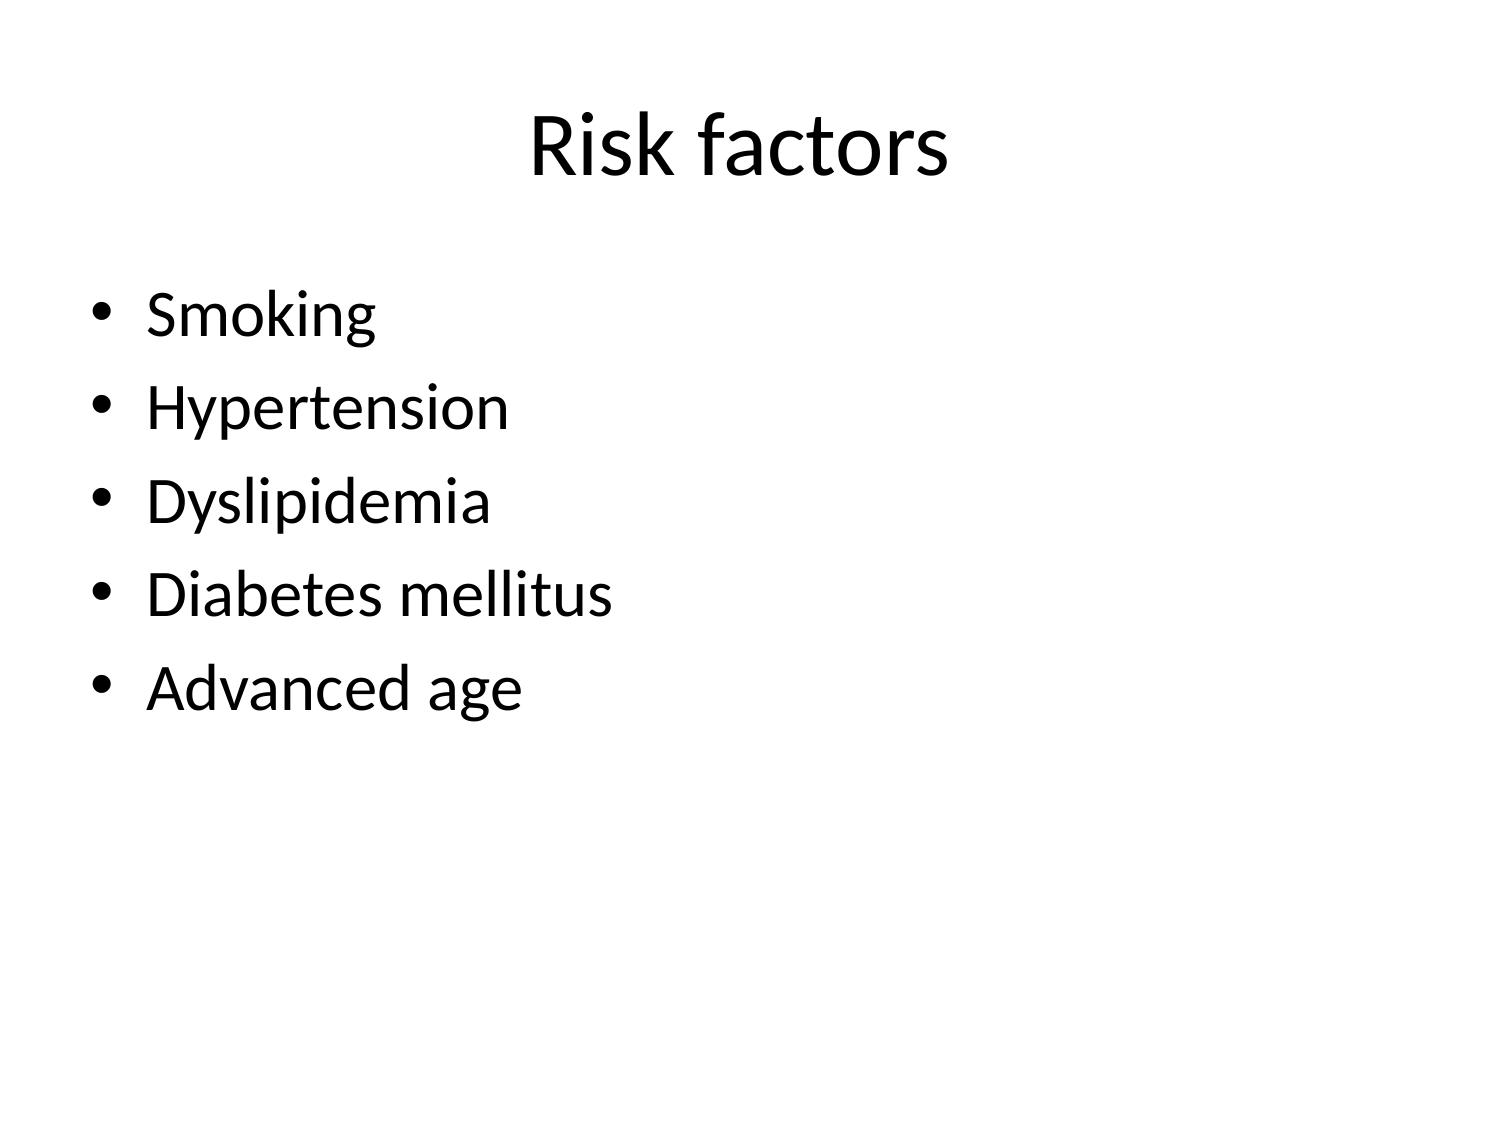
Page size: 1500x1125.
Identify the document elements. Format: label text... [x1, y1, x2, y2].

list Smoking Hypertension Dyslipidemia Diabetes mellitus Advanced age [75, 262, 1425, 1005]
title Risk factors [75, 45, 1425, 233]
